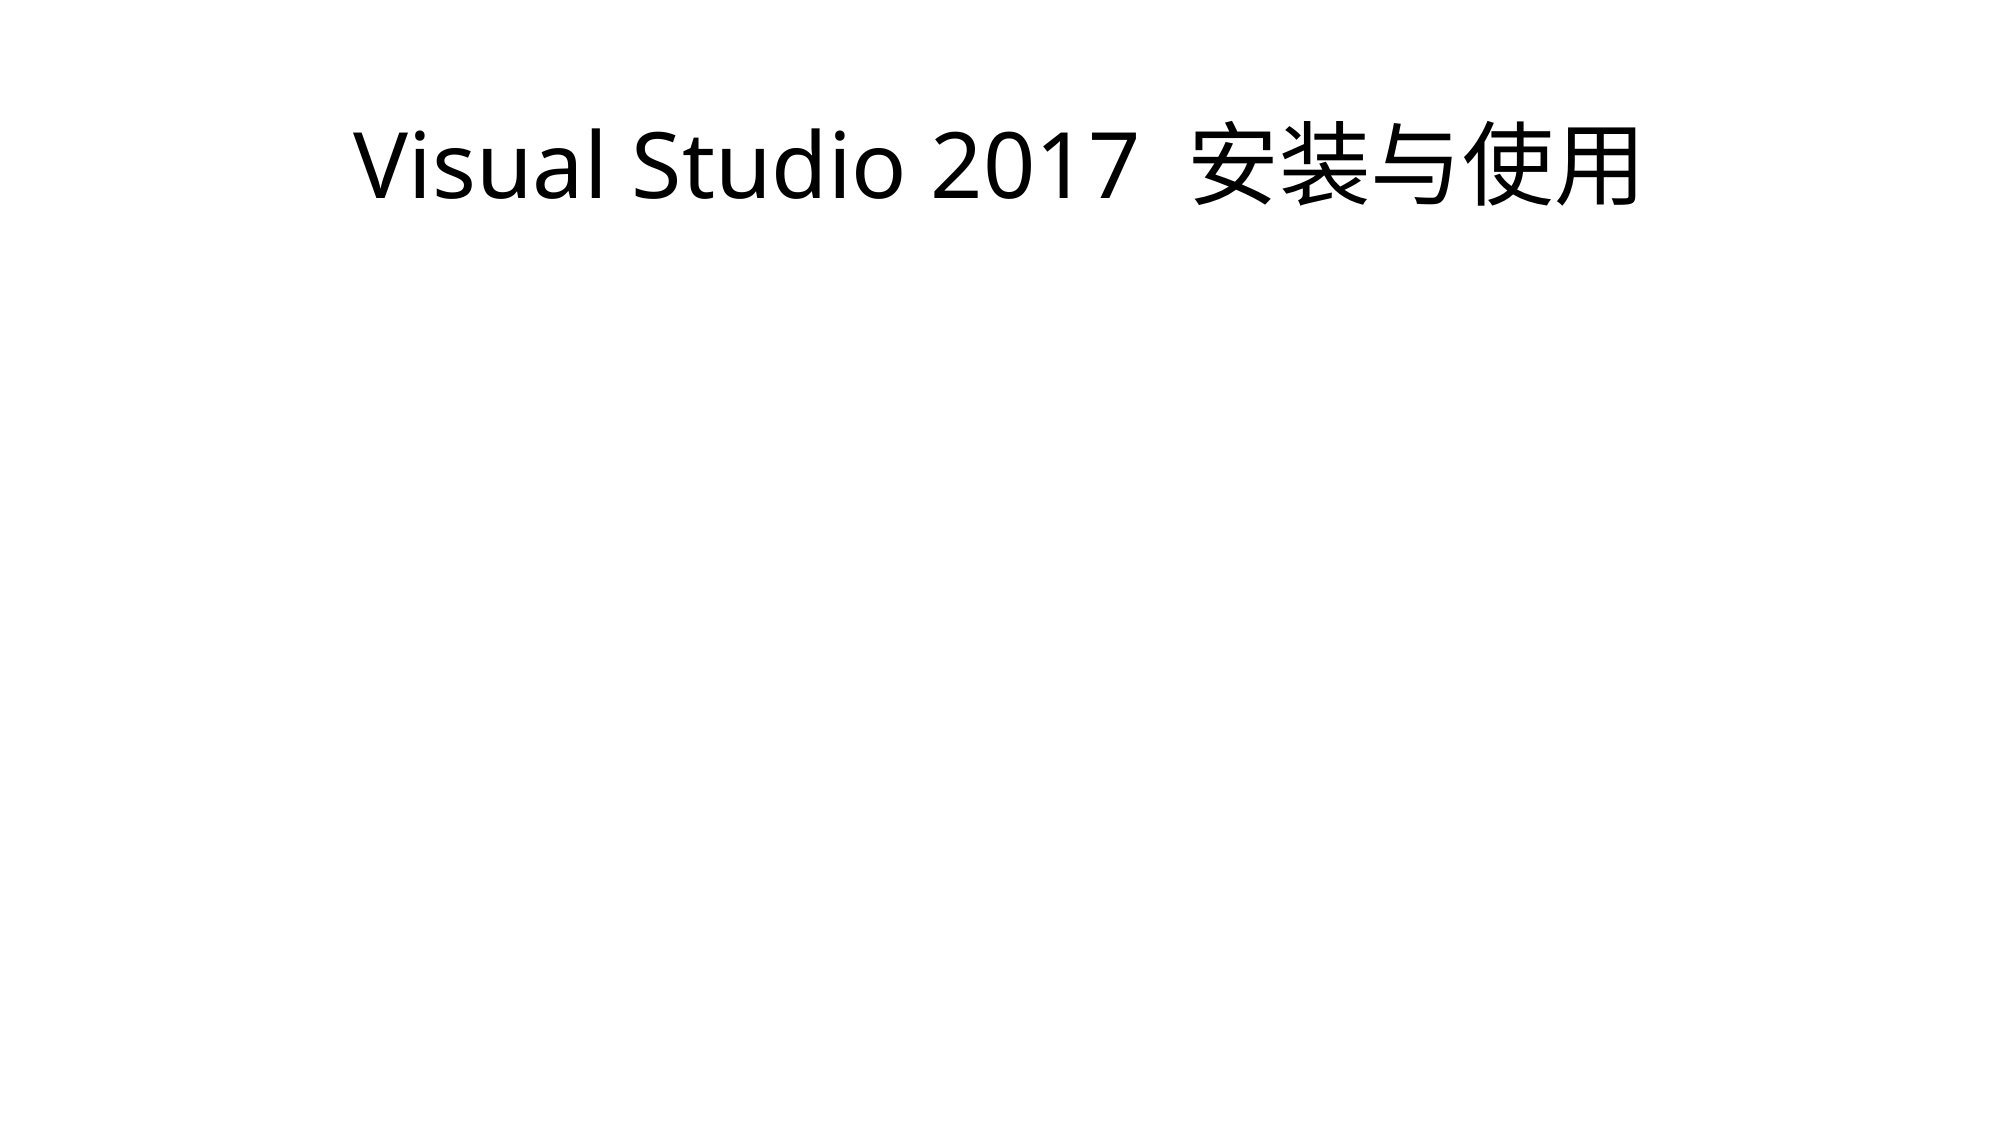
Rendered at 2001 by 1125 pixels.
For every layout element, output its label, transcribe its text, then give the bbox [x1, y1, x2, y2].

title Visual Studio 2017 安装与使用 [137, 59, 1863, 278]
